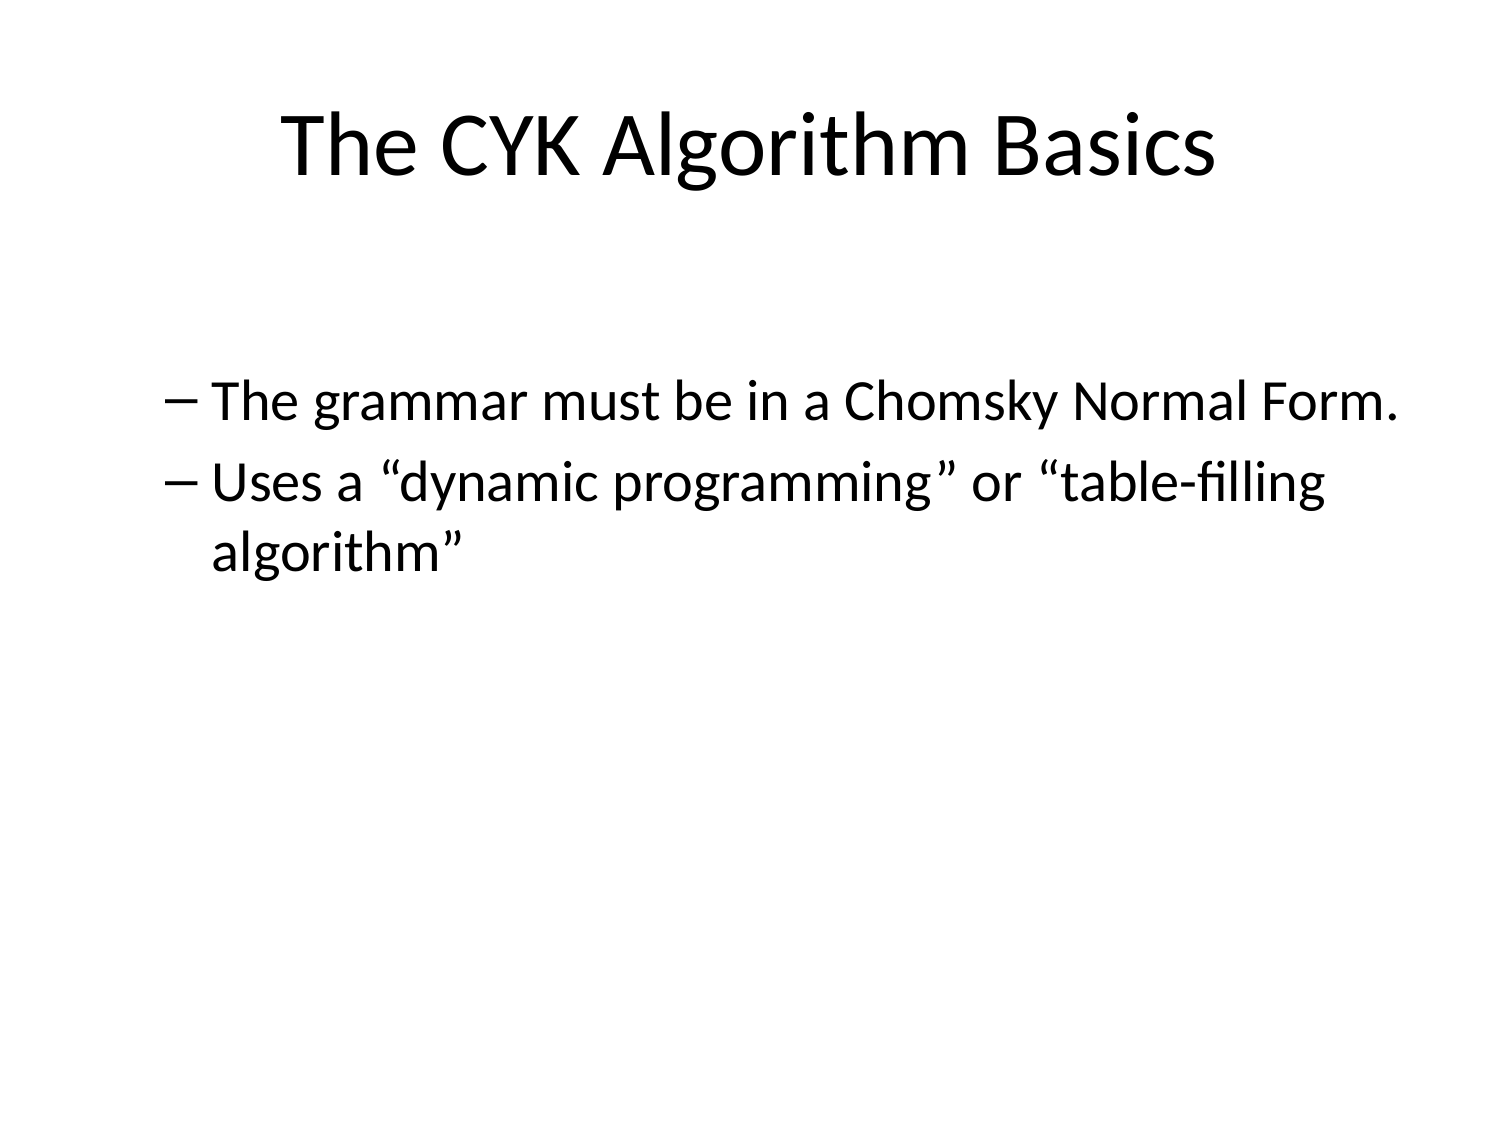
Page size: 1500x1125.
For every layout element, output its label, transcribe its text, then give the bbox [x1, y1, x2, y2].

list The grammar must be in a Chomsky Normal Form. Uses a “dynamic programming” or “table-filling algorithm” [75, 262, 1425, 1005]
title The CYK Algorithm Basics [75, 45, 1425, 233]
